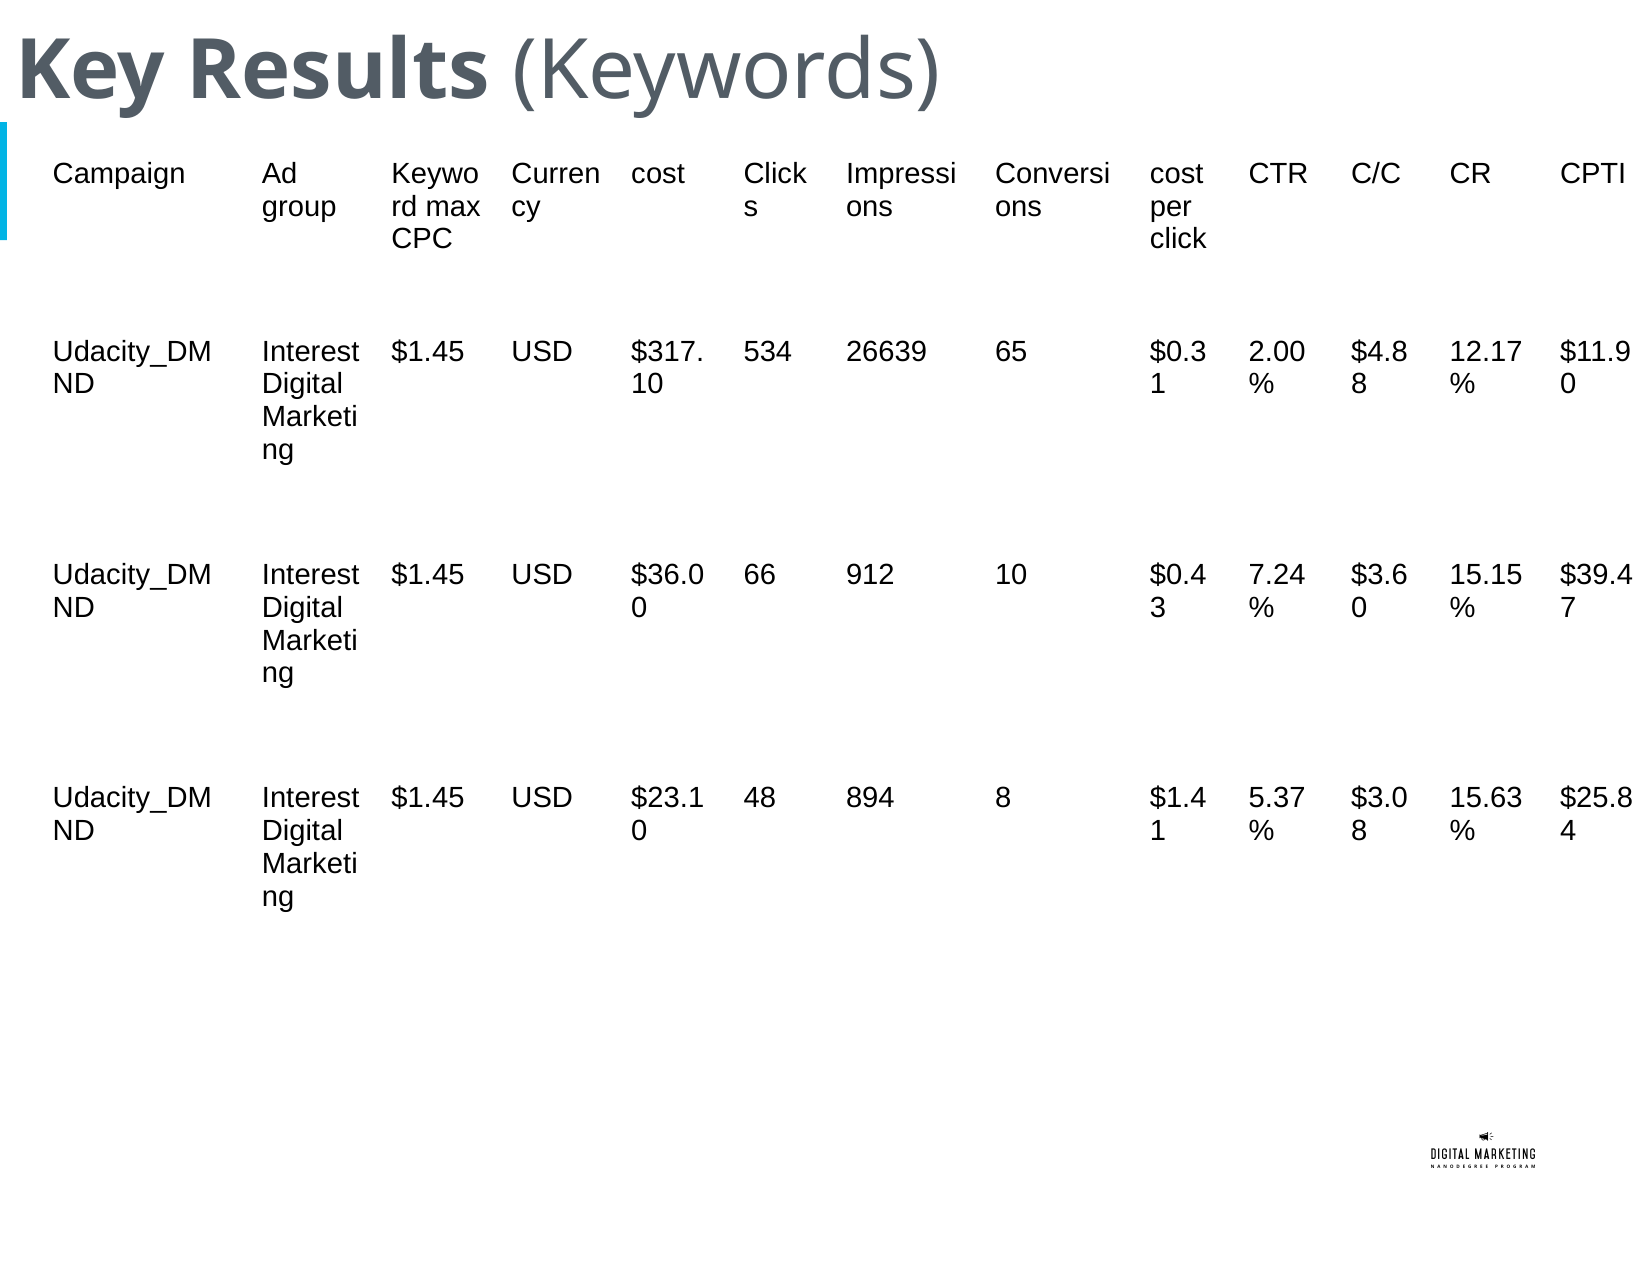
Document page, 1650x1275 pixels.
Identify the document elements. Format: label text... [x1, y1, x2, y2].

table_cell Udacity_DMND [38, 766, 247, 990]
table_cell 10 [980, 543, 1135, 766]
table_cell USD [496, 543, 616, 766]
table_cell 2.00% [1234, 320, 1336, 543]
table_cell $3.60 [1336, 543, 1435, 766]
table_cell 15.63% [1435, 766, 1545, 990]
table_cell $23.10 [616, 766, 729, 990]
table_cell Interest Digital Marketing [247, 766, 376, 990]
table_header CR [1435, 142, 1545, 320]
table_cell $1.41 [1135, 766, 1234, 990]
table_header Campaign [38, 142, 247, 320]
table_cell 894 [831, 766, 980, 990]
table_cell 65 [980, 320, 1135, 543]
table_header cost [616, 142, 729, 320]
table_cell 5.37% [1234, 766, 1336, 990]
table_cell 12.17% [1435, 320, 1545, 543]
table_cell $39.47 [1545, 543, 1649, 766]
table_cell Interest Digital Marketing [247, 543, 376, 766]
table_cell 7.24% [1234, 543, 1336, 766]
table_cell $0.31 [1135, 320, 1234, 543]
table_header C/C [1336, 142, 1435, 320]
table_cell $0.43 [1135, 543, 1234, 766]
table_cell $11.90 [1545, 320, 1649, 543]
picture [1431, 1132, 1535, 1168]
table_cell $317.10 [616, 320, 729, 543]
table_header cost per click [1135, 142, 1234, 320]
table_cell $25.84 [1545, 766, 1649, 990]
table_cell 66 [729, 543, 831, 766]
table_cell Udacity_DMND [38, 320, 247, 543]
table_cell USD [496, 766, 616, 990]
table_cell 8 [980, 766, 1135, 990]
table_header Conversions [980, 142, 1135, 320]
table_cell 912 [831, 543, 980, 766]
table_cell Interest Digital Marketing [247, 320, 376, 543]
table_header Keyword max CPC [376, 142, 496, 320]
table_header CTR [1234, 142, 1336, 320]
table_header Currency [496, 142, 616, 320]
table_header Clicks [729, 142, 831, 320]
table_cell 48 [729, 766, 831, 990]
table_cell $1.45 [376, 766, 496, 990]
table_cell $36.00 [616, 543, 729, 766]
table_header Ad group [247, 142, 376, 320]
table_cell $1.45 [376, 320, 496, 543]
table_cell 26639 [831, 320, 980, 543]
table_cell Udacity_DMND [38, 543, 247, 766]
table_header Impressions [831, 142, 980, 320]
table_cell $1.45 [376, 543, 496, 766]
title Key Results (Keywords) [0, 0, 1538, 142]
table_cell $4.88 [1336, 320, 1435, 543]
table_cell 534 [729, 320, 831, 543]
table_header CPTI [1545, 142, 1649, 320]
table_cell USD [496, 320, 616, 543]
table_cell 15.15% [1435, 543, 1545, 766]
table_cell $3.08 [1336, 766, 1435, 990]
